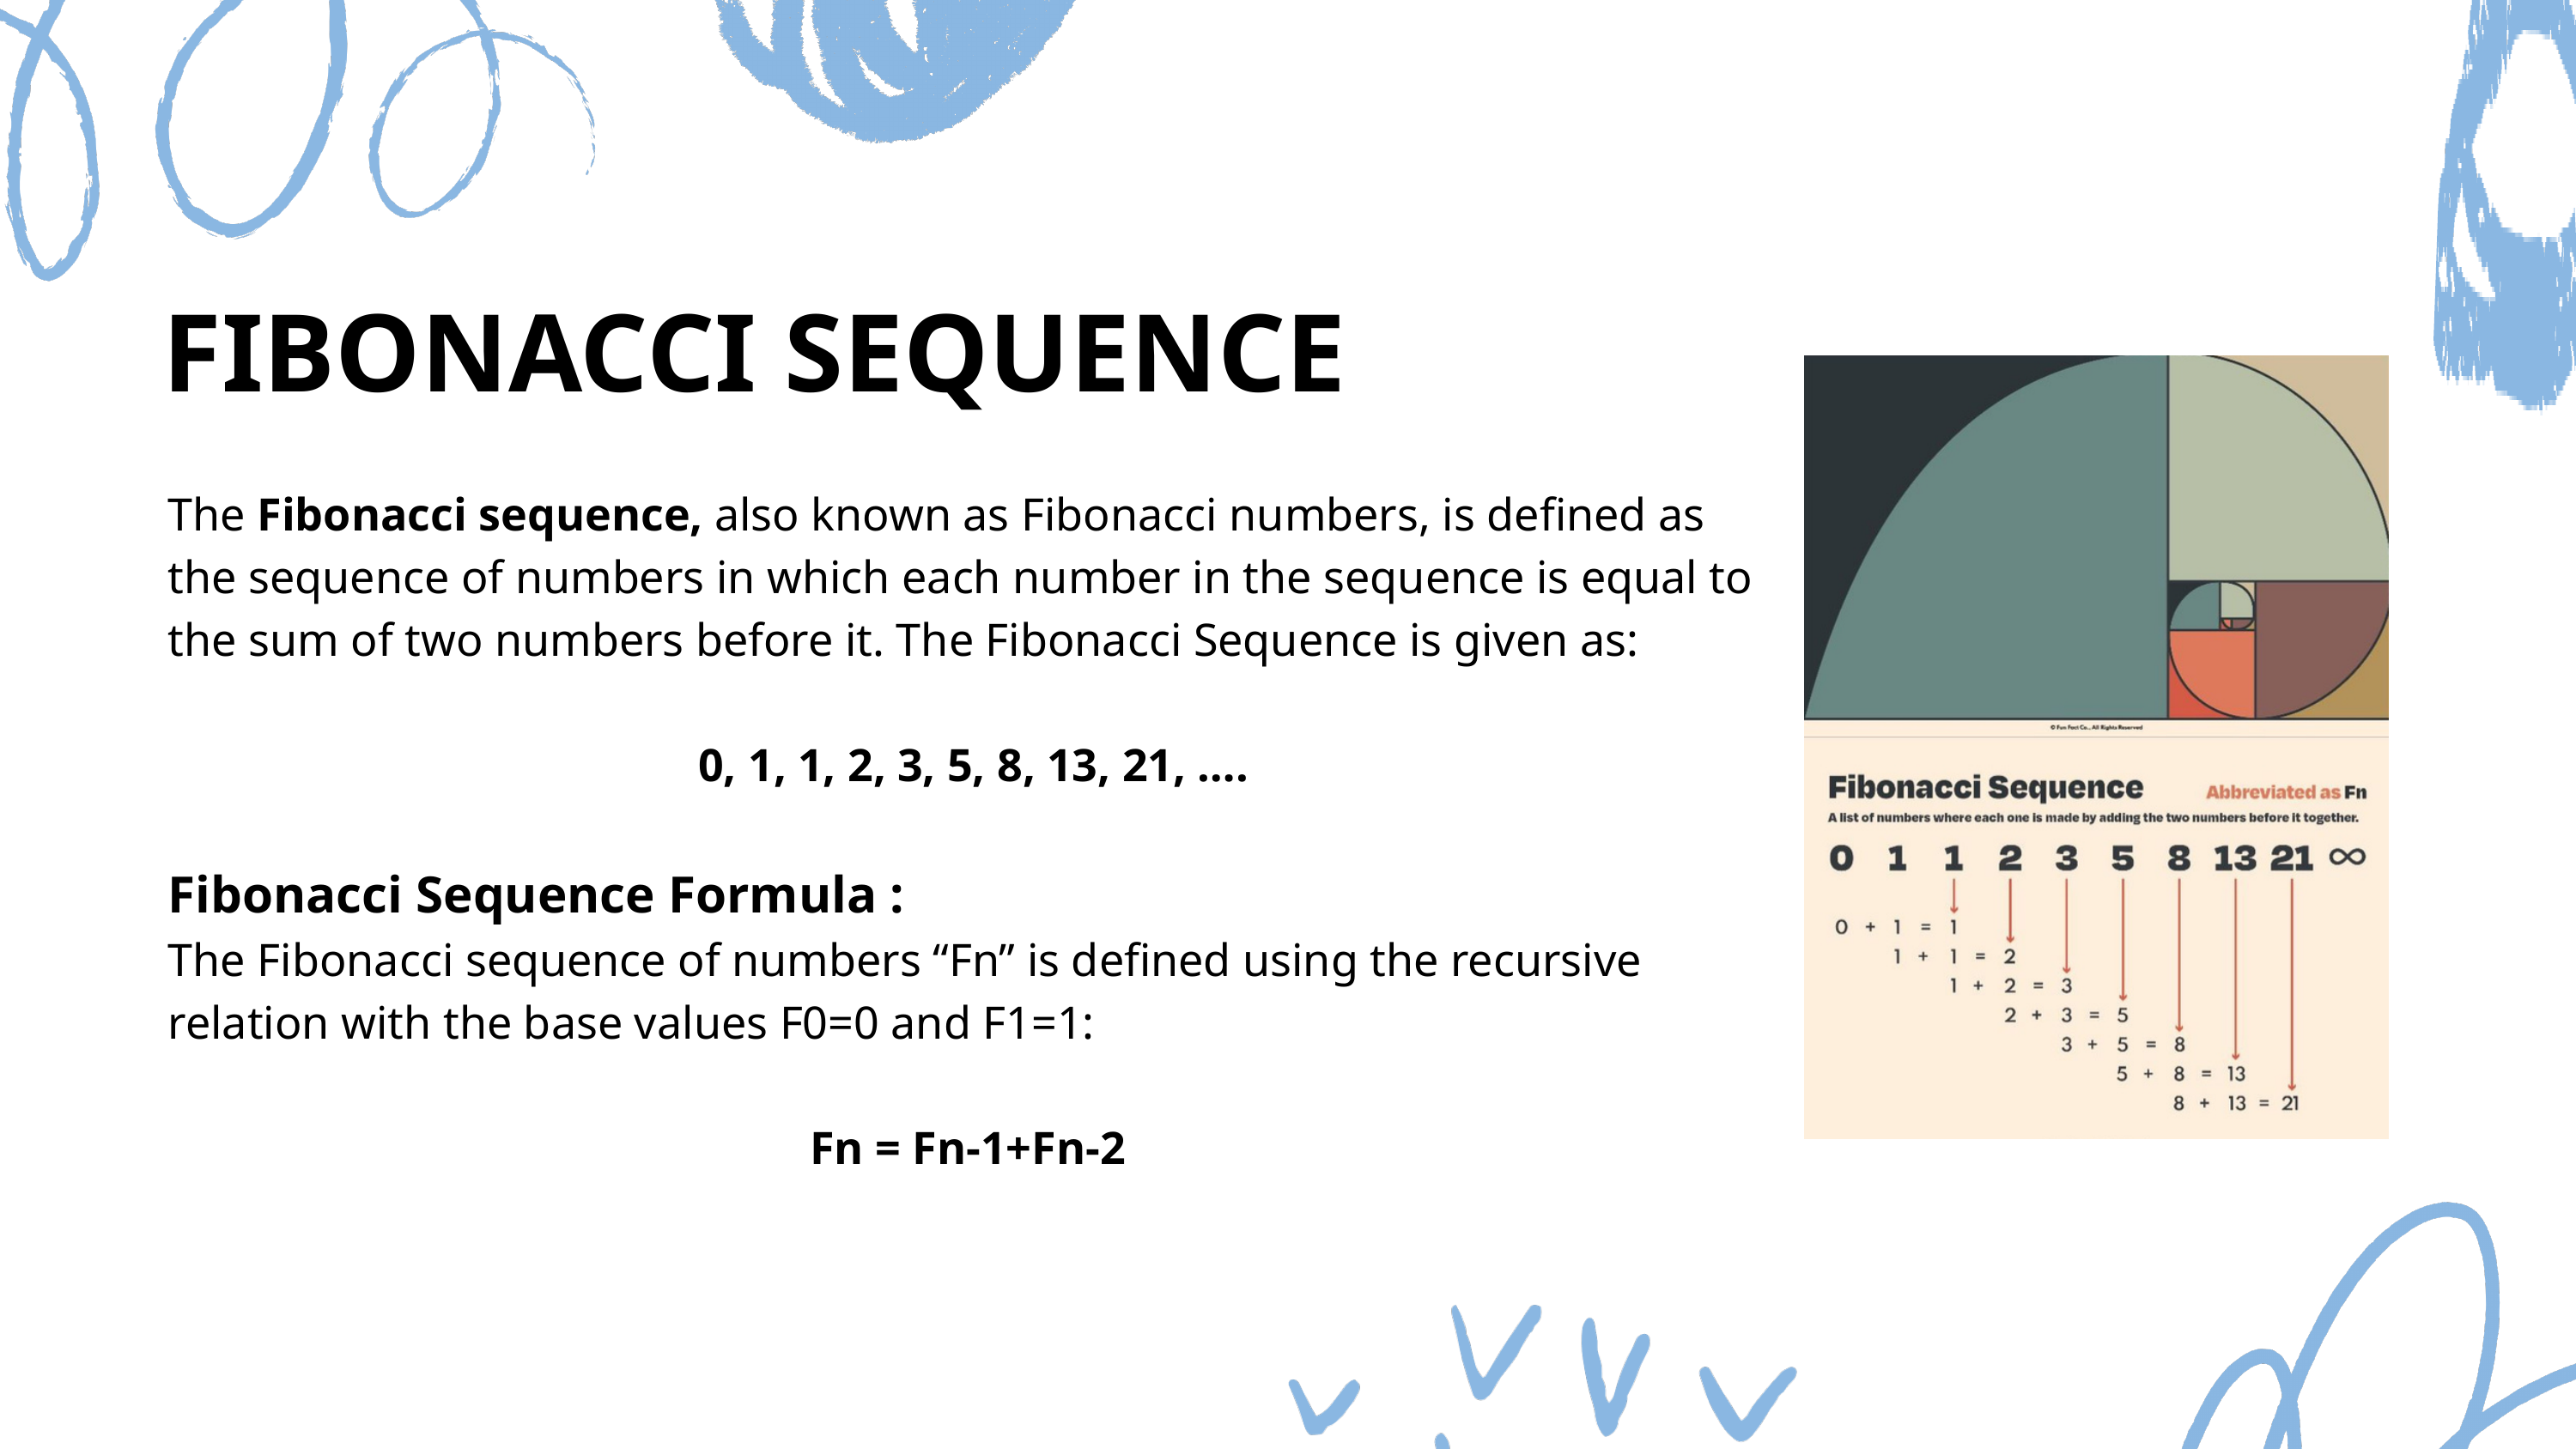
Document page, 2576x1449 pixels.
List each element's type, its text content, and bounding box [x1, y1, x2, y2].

text_box FIBONACCI SEQUENCE [162, 309, 1522, 414]
text_box [0, 0, 2576, 1449]
text_box [0, 0, 596, 282]
text_box [704, 0, 1113, 145]
text_box [1288, 1303, 1862, 1449]
text_box [1804, 355, 2389, 1139]
text_box [2431, 0, 2576, 419]
text_box [2162, 1202, 2576, 1449]
text_box The Fibonacci sequence, also known as Fibonacci numbers, is defined as the sequence of numbers in which each number in the sequence is equal to the sum of two numbers before it. The Fibonacci Sequence is given as: 0, 1, 1, 2, 3, 5, 8, 13, 21, …. Fibonacci Sequence Formula : The Fibonacci sequence of numbers “Fn” is defined using the recursive relation with the base values F0=0 and F1=1: Fn = Fn-1+Fn-2 [167, 476, 1767, 1299]
